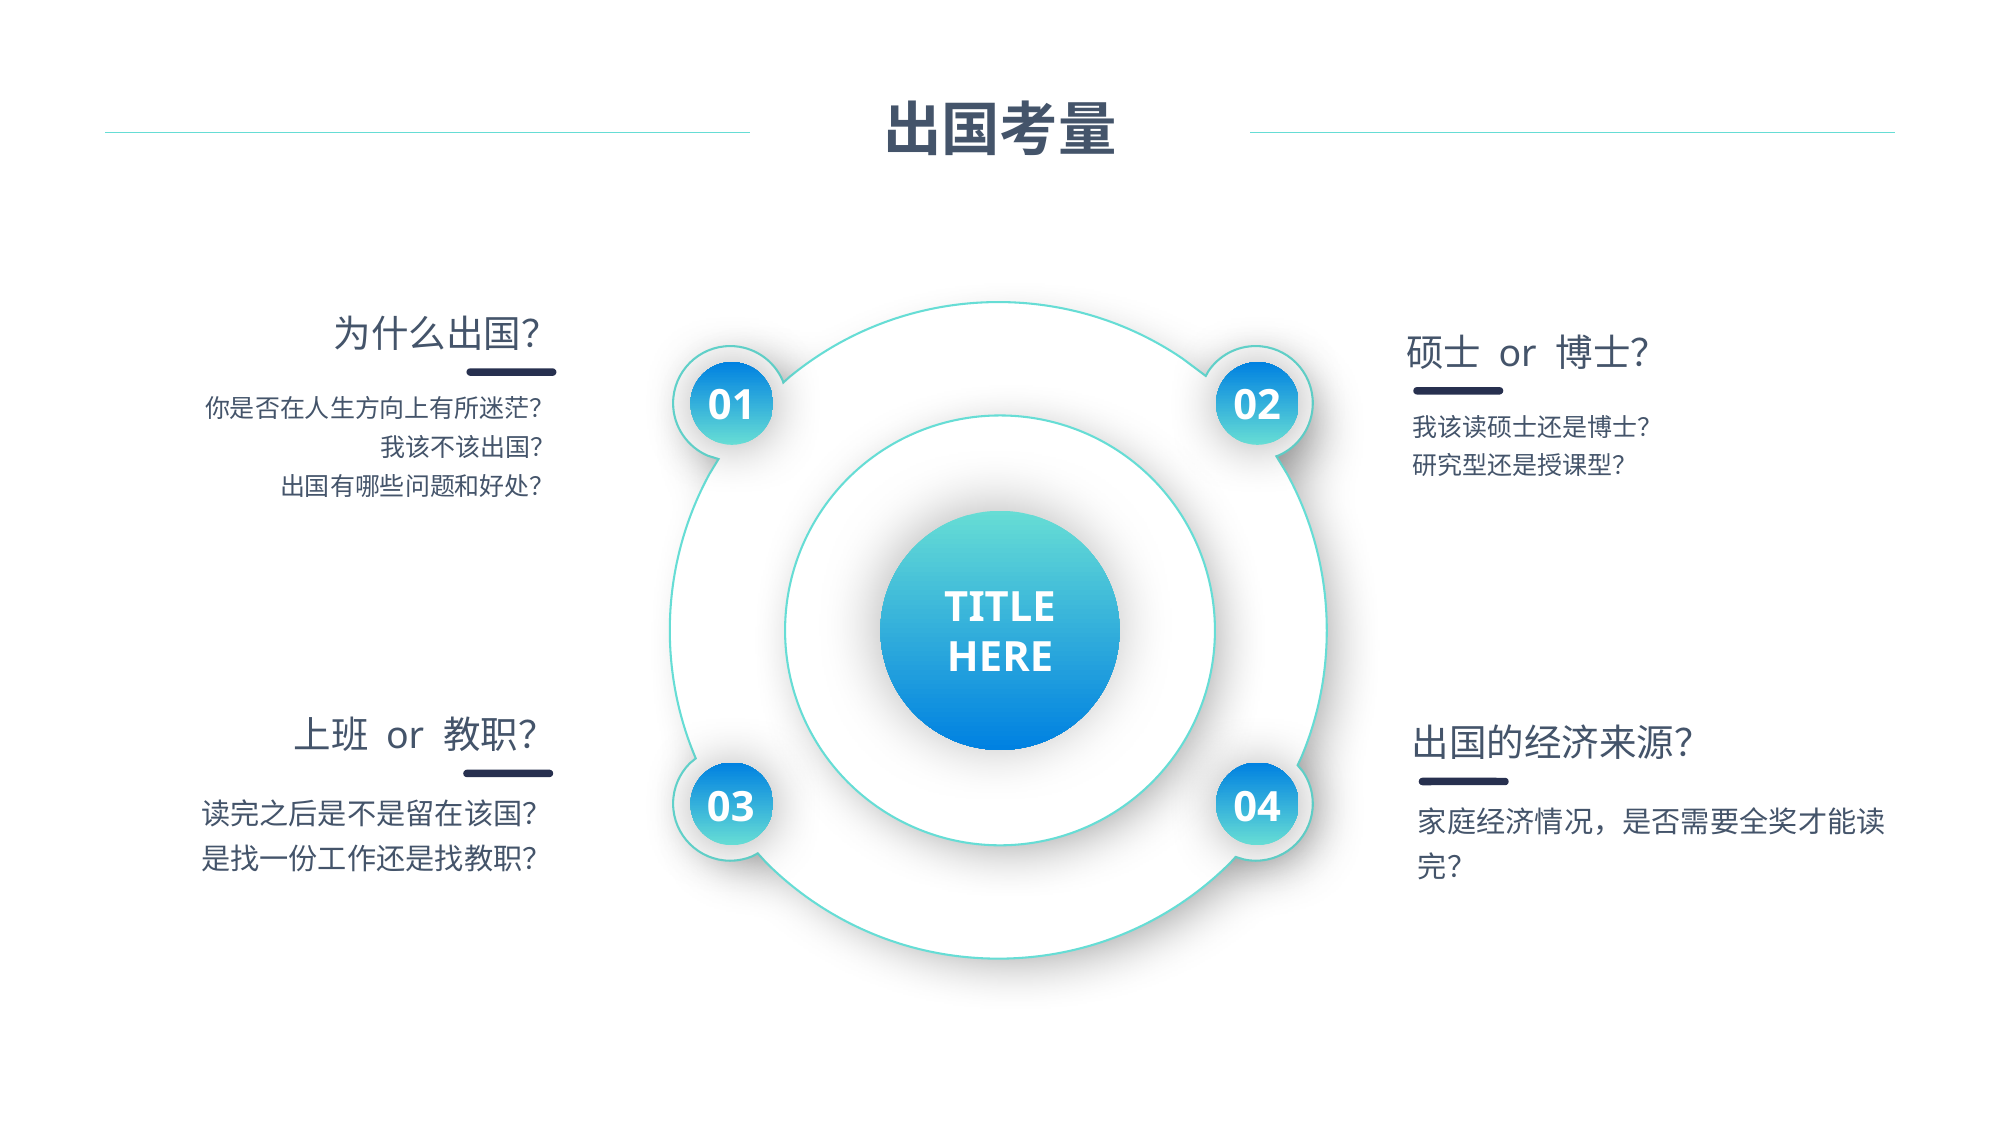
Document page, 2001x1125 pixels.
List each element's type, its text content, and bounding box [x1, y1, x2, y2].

text_box 03 [688, 772, 774, 838]
text_box 02 [1217, 370, 1298, 435]
text_box [770, 781, 1225, 960]
text_box 04 [1216, 772, 1299, 837]
text_box [706, 838, 758, 847]
text_box [1229, 435, 1286, 446]
list 出国考量 [750, 84, 1250, 171]
text_box [879, 509, 1121, 751]
text_box 为什么出国？ [227, 302, 574, 363]
text_box [1417, 776, 1510, 787]
text_box 上班 or 教职？ [224, 703, 571, 764]
text_box [704, 436, 759, 446]
text_box [1231, 361, 1284, 370]
text_box [1229, 761, 1286, 772]
text_box [462, 768, 555, 779]
text_box 出国的经济来源？ [1396, 711, 1743, 772]
text_box [465, 367, 558, 377]
text_box 你是否在人生方向上有所迷茫？ 我该不该出国？ 出国有哪些问题和好处？ [71, 376, 570, 508]
text_box TITLE HERE [907, 572, 1093, 688]
text_box [784, 414, 1216, 847]
text_box [668, 301, 1328, 750]
text_box [705, 361, 758, 370]
text_box [1230, 837, 1284, 847]
text_box 家庭经济情况，是否需要全奖才能读完？ [1403, 785, 1902, 892]
text_box 01 [680, 370, 783, 436]
text_box 读完之后是不是留在该国？ 是找一份工作还是找教职？ [68, 777, 567, 883]
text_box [1391, 321, 1897, 485]
text_box [704, 761, 760, 772]
